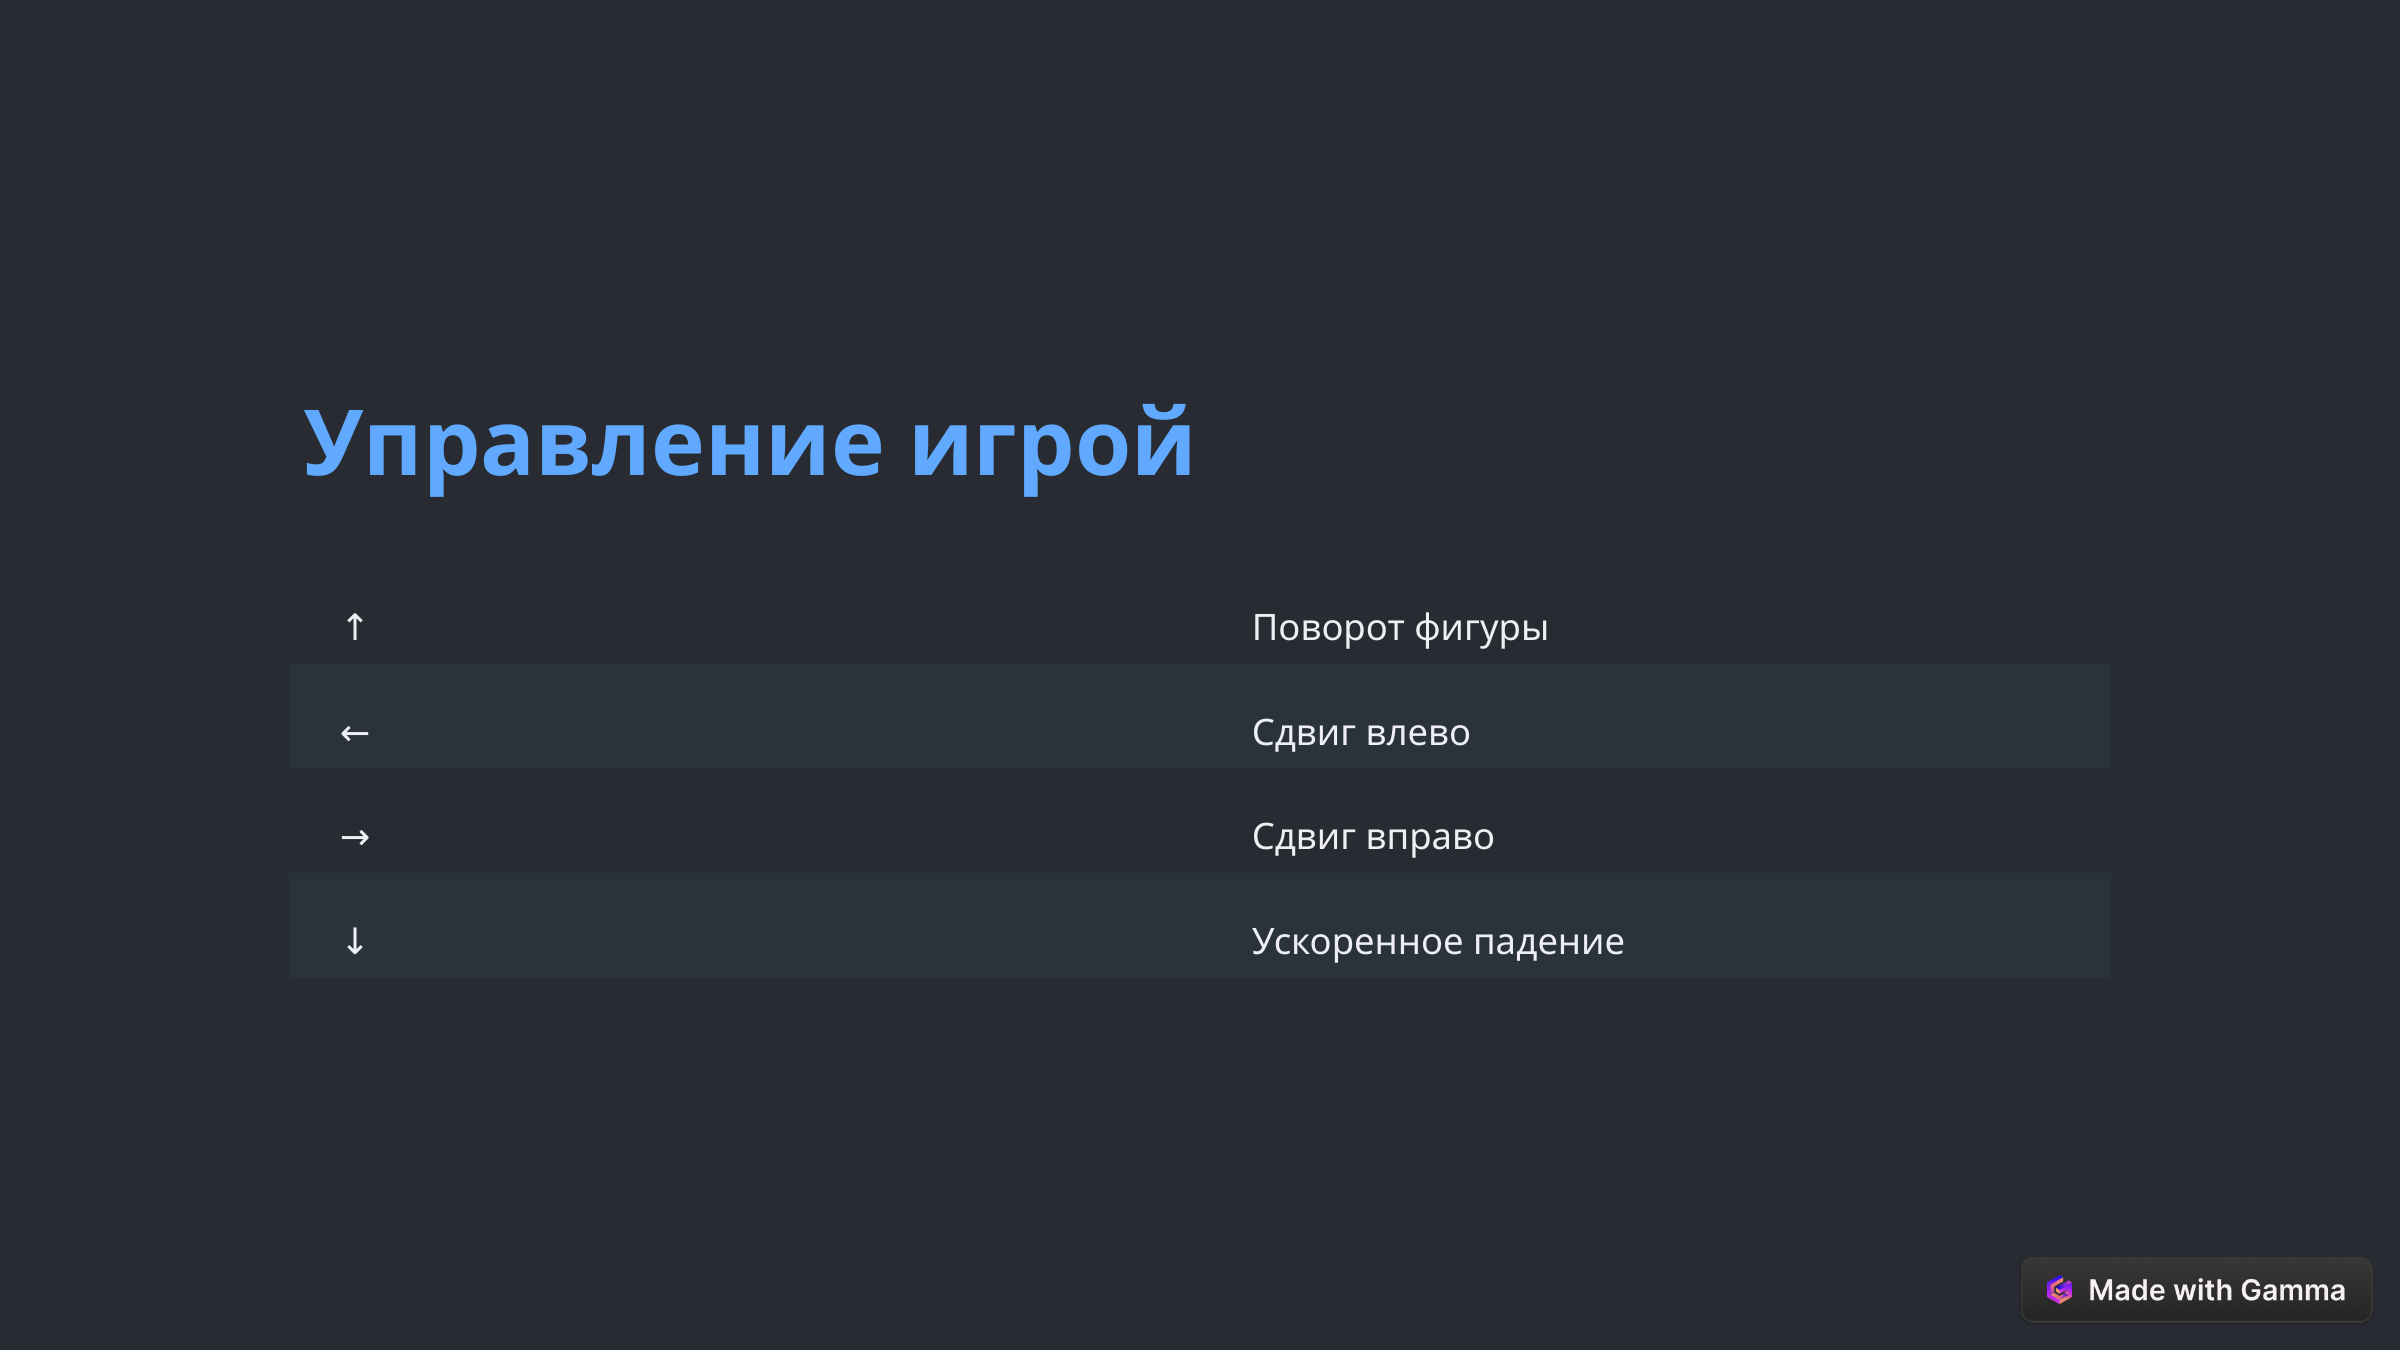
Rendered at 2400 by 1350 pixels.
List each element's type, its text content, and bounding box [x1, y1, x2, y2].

text_box → [325, 791, 1163, 850]
text_box Сдвиг влево [1237, 686, 2075, 746]
text_box ↑ [325, 582, 1163, 641]
text_box [288, 663, 2112, 769]
text_box Поворот фигуры [1237, 582, 2075, 641]
text_box [0, 0, 2400, 1350]
text_box ↓ [325, 896, 1163, 955]
text_box [288, 872, 2112, 978]
text_box ← [325, 686, 1163, 746]
text_box Управление игрой [288, 372, 1177, 487]
text_box Ускоренное падение [1237, 896, 2075, 955]
picture [2008, 1244, 2385, 1335]
text_box Сдвиг вправо [1237, 791, 2075, 850]
